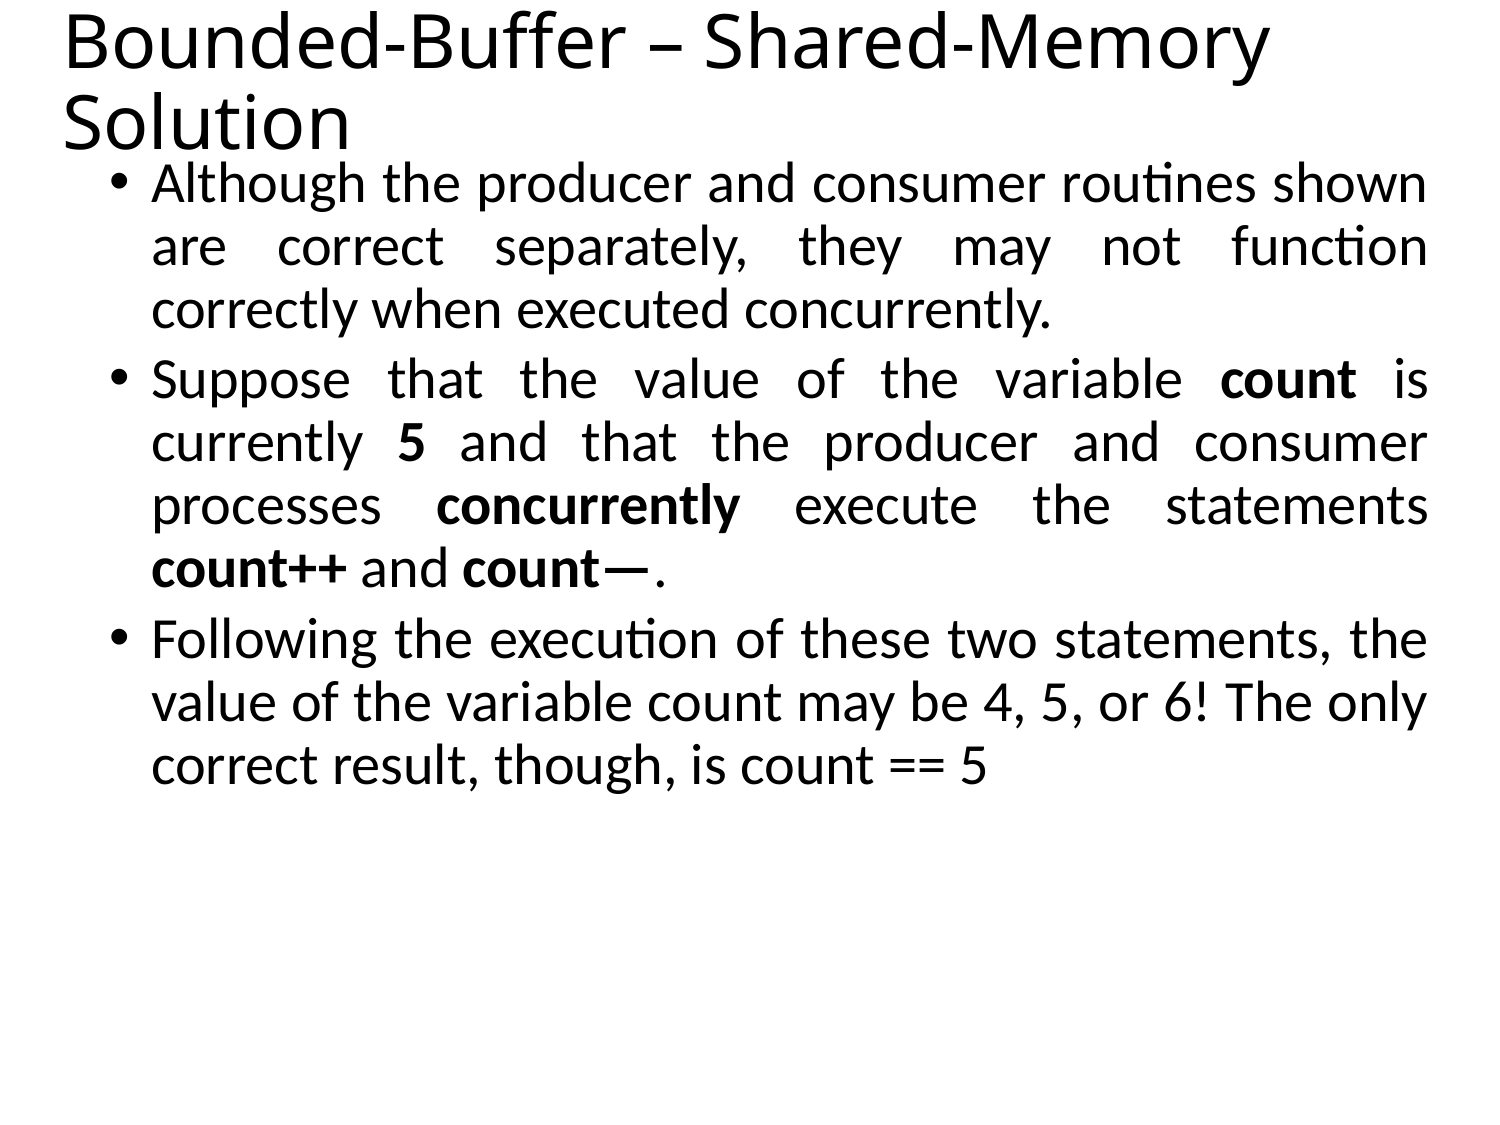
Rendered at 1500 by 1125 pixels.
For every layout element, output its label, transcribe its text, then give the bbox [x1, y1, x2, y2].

title Bounded-Buffer – Shared-Memory Solution [47, 37, 1425, 132]
list Although the producer and consumer routines shown are correct separately, they may not function correctly when executed concurrently. Suppose that the value of the variable count is currently 5 and that the producer and consumer processes concurrently execute the statements count++ and count—. Following the execution of these two statements, the value of the variable count may be 4, 5, or 6! The only correct result, though, is count == 5 [63, 144, 1445, 1067]
